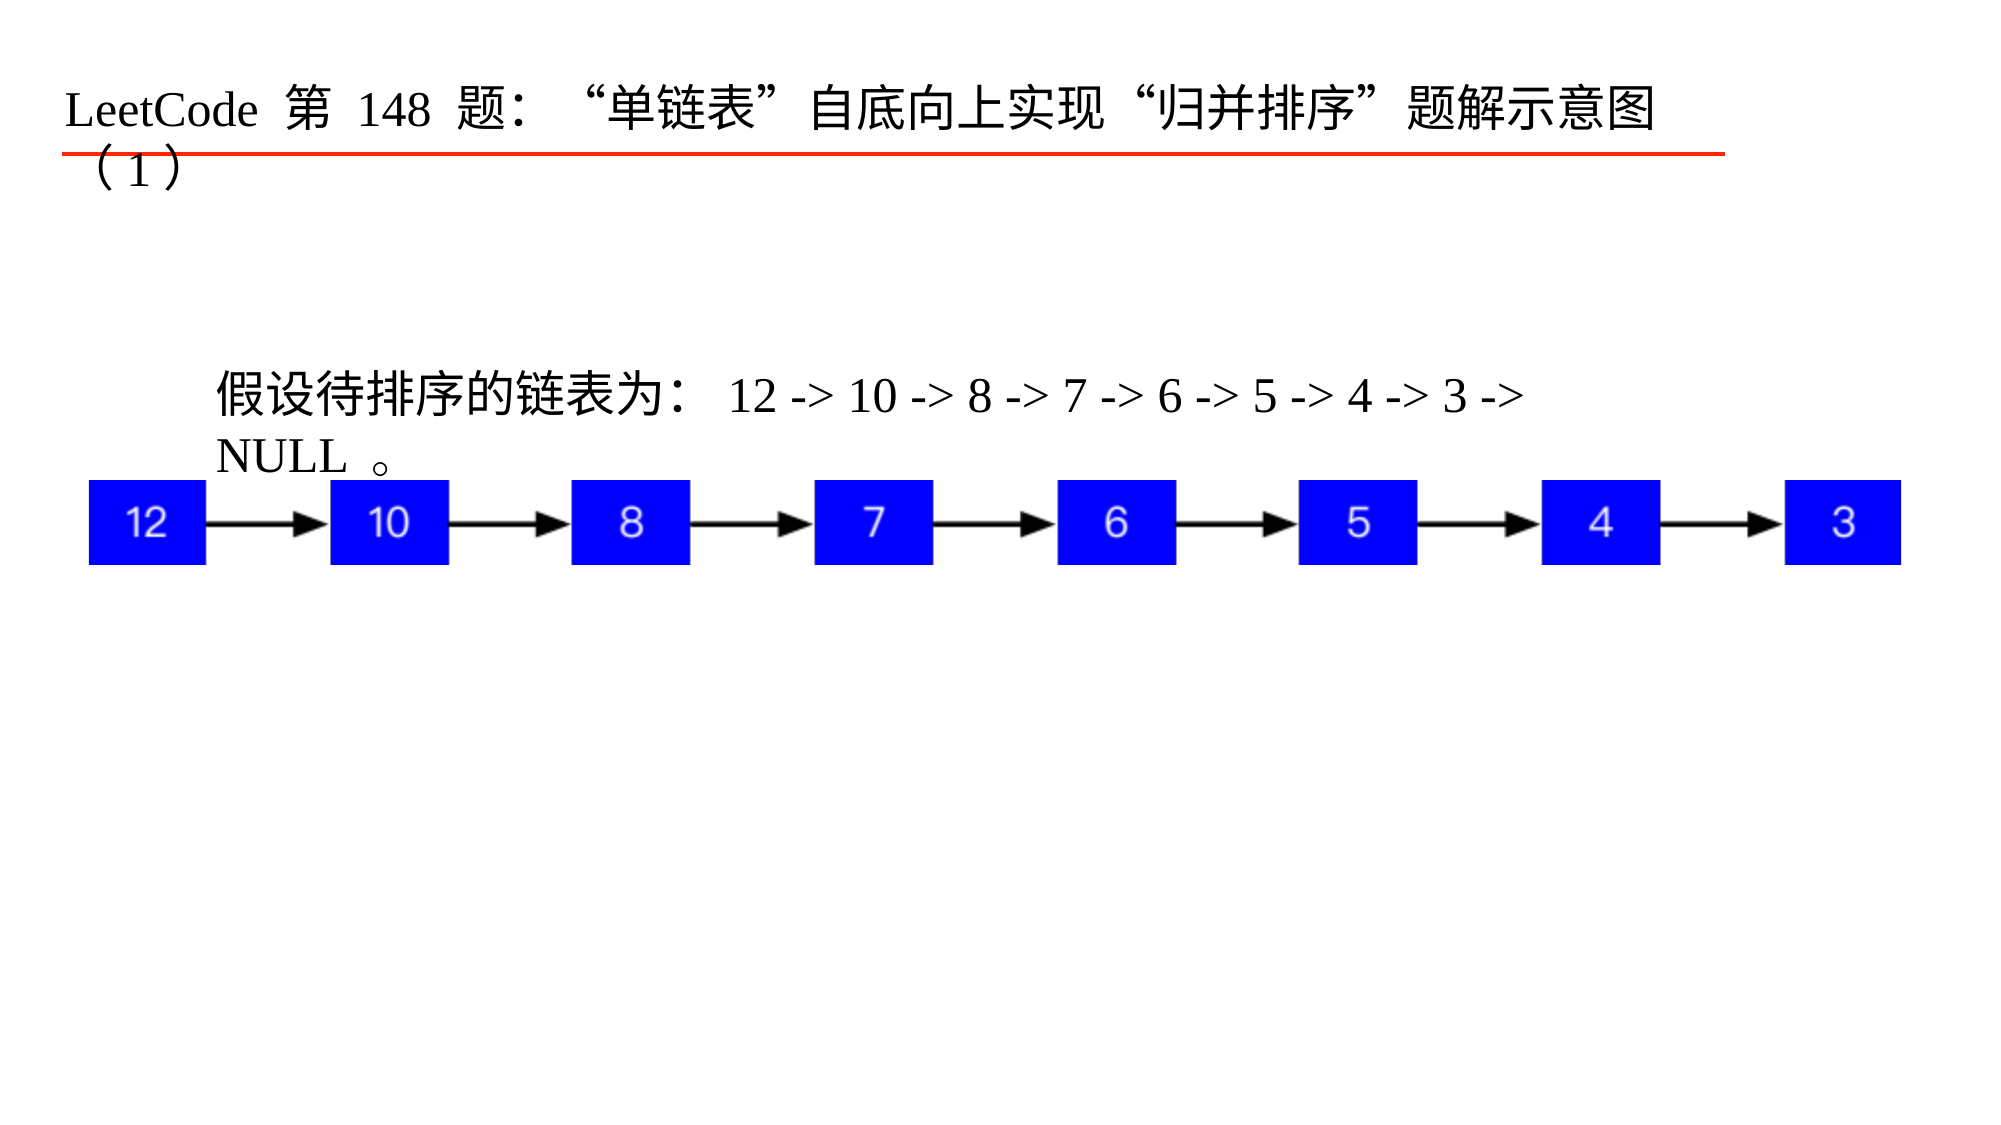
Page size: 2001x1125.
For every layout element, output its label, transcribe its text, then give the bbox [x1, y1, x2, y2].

text_box 假设待排序的链表为：12 -> 10 -> 8 -> 7 -> 6 -> 5 -> 4 -> 3 -> NULL 。 [201, 355, 1755, 480]
text_box LeetCode 第 148 题：“单链表”自底向上实现“归并排序”题解示意图（1） [49, 69, 1770, 204]
picture [88, 480, 1902, 565]
